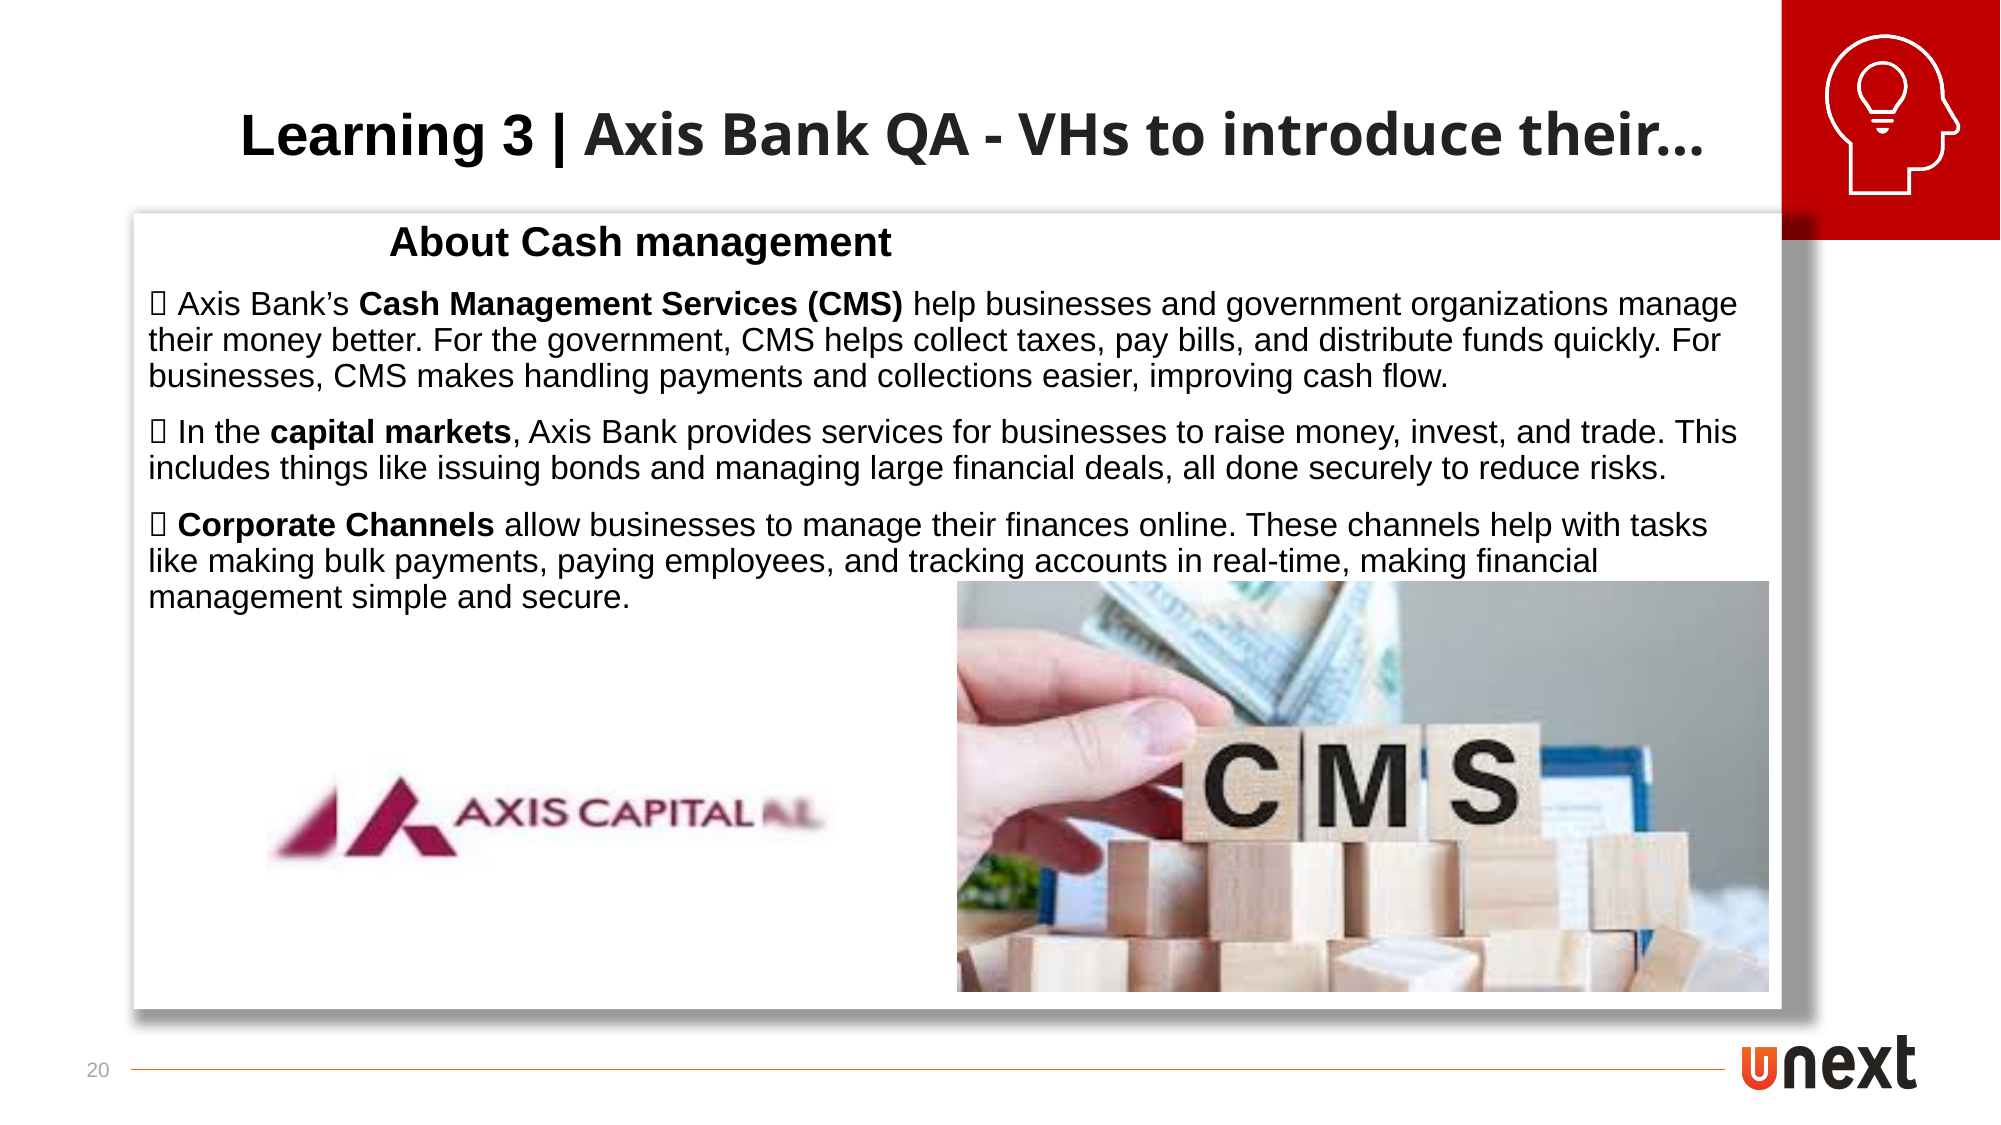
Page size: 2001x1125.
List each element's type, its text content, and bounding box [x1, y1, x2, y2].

text_box About Cash management  Axis Bank’s Cash Management Services (CMS) help businesses and government organizations manage their money better. For the government, CMS helps collect taxes, pay bills, and distribute funds quickly. For businesses, CMS makes handling payments and collections easier, improving cash flow.  In the capital markets, Axis Bank provides services for businesses to raise money, invest, and trade. This includes things like issuing bonds and managing large financial deals, all done securely to reduce risks.  Corporate Channels allow businesses to manage their finances online. These channels help with tasks like making bulk payments, paying employees, and tracking accounts in real-time, making financial management simple and secure. [133, 213, 1782, 1010]
picture [267, 641, 834, 992]
picture [1742, 1035, 1917, 1090]
text_box [1781, 0, 2000, 241]
picture [957, 581, 1769, 992]
slide_number 20 [48, 1047, 110, 1091]
title Learning 3 | Axis Bank QA - VHs to introduce their… [76, 78, 1797, 196]
picture [1797, 23, 1988, 214]
